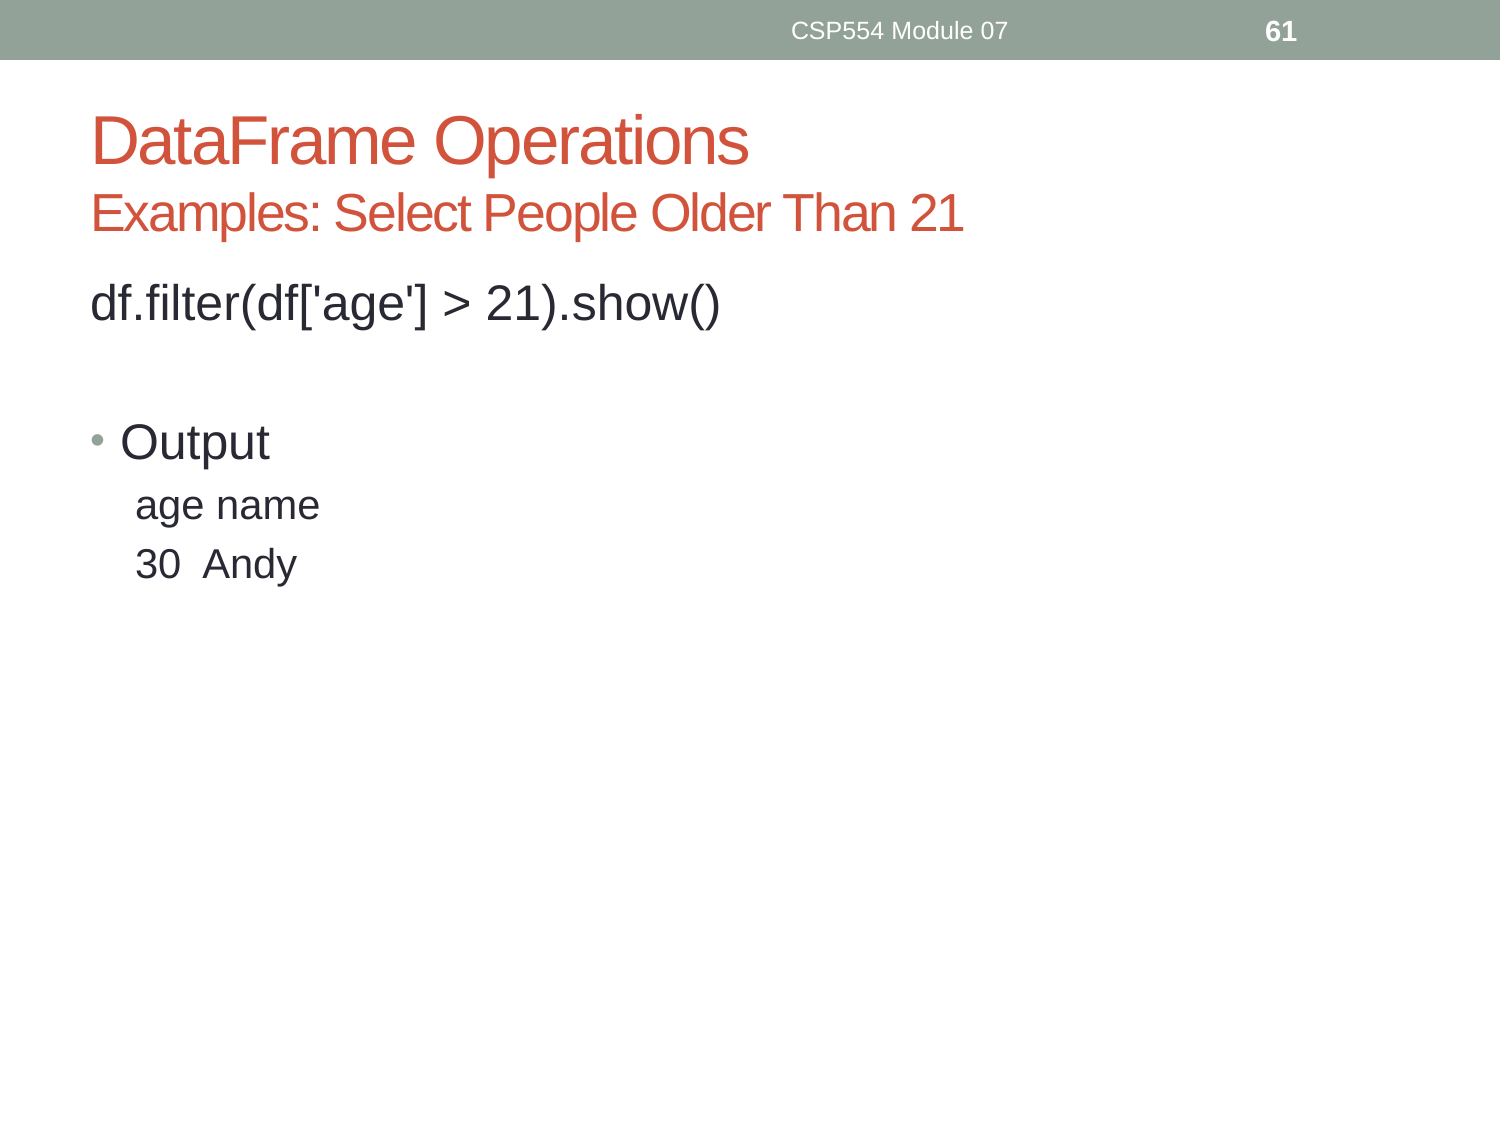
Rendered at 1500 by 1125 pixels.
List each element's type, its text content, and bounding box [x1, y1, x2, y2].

list df.filter(df['age'] > 21).show() Output age name 30 Andy [75, 262, 1425, 1063]
footer CSP554 Module 07 [562, 3, 1238, 57]
title DataFrame Operations Examples: Select People Older Than 21 [75, 87, 1425, 250]
slide_number 61 [1250, 3, 1425, 57]
